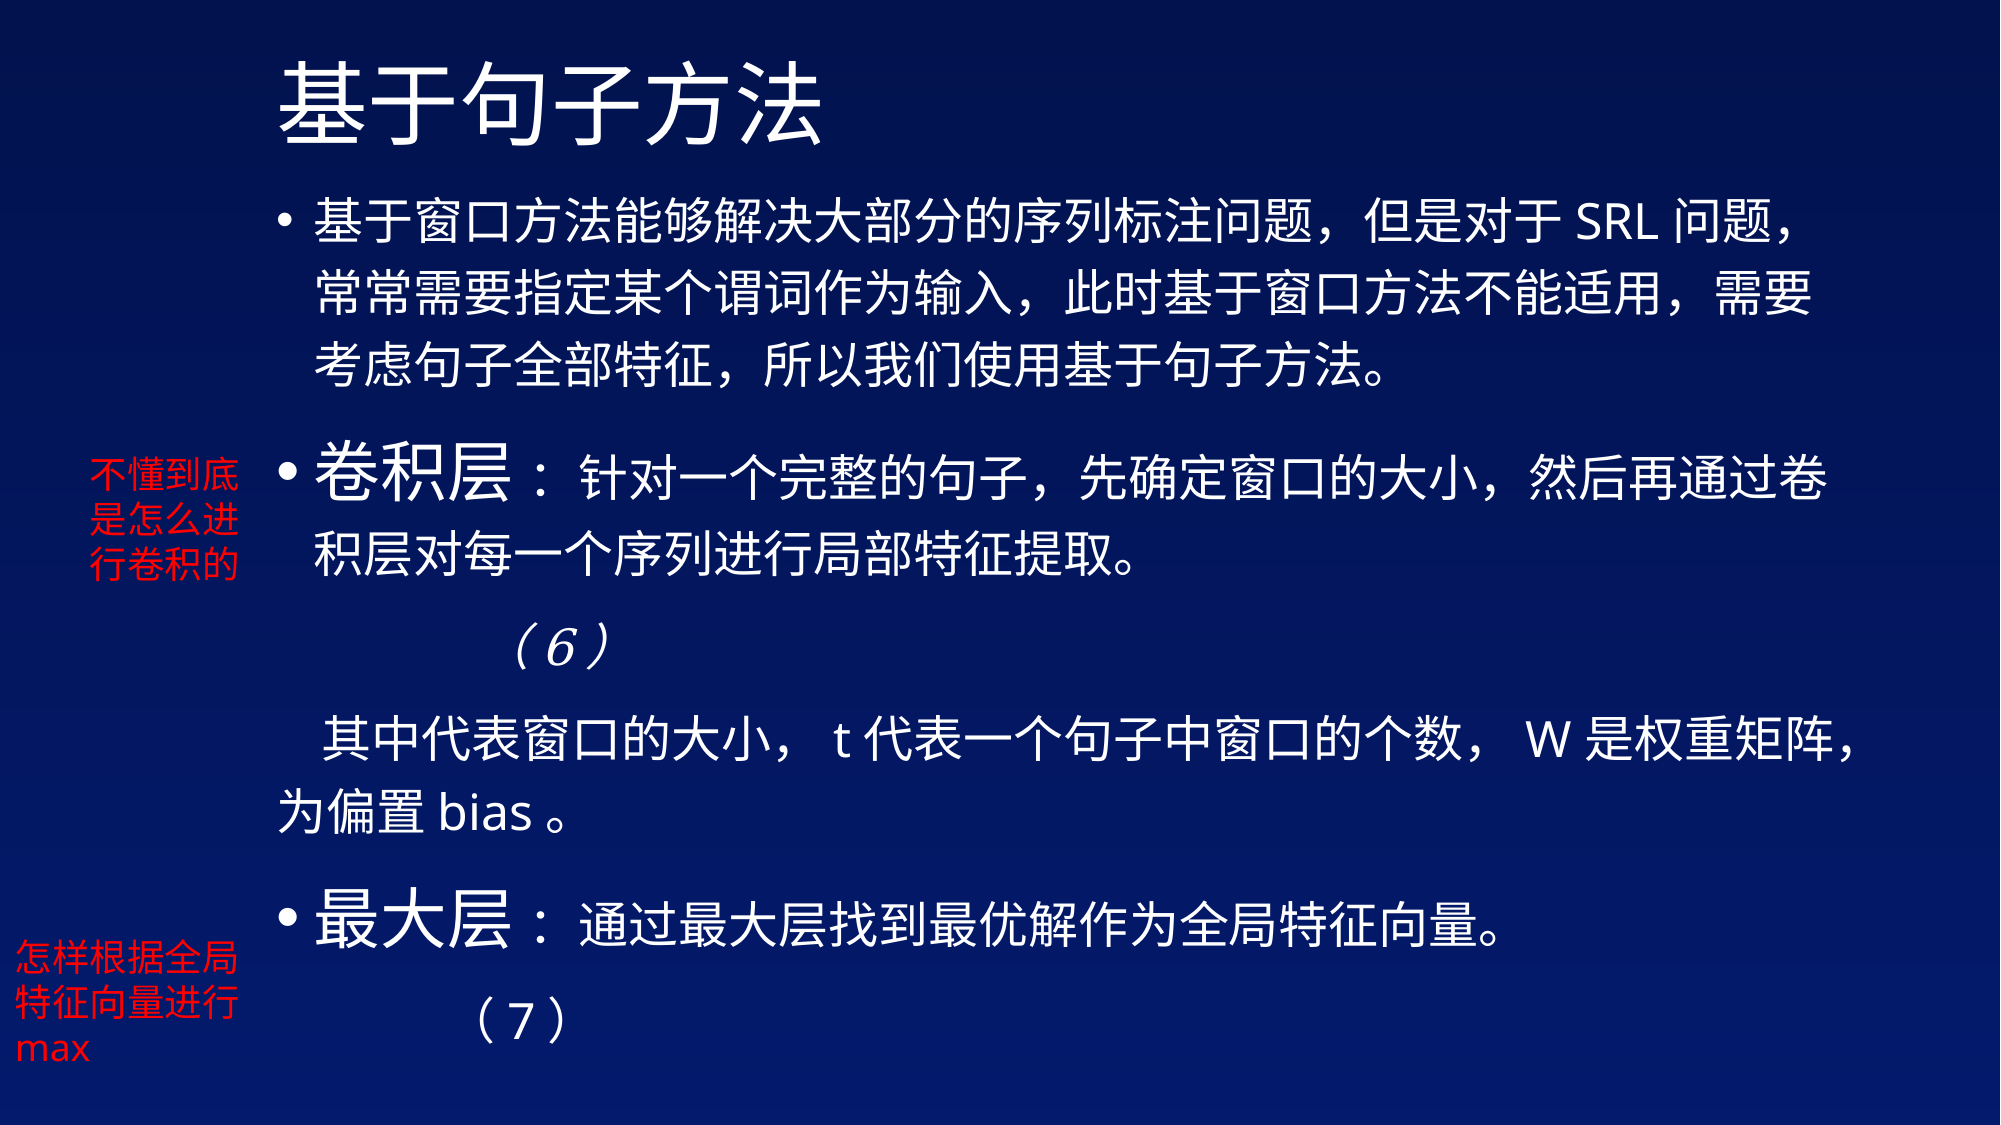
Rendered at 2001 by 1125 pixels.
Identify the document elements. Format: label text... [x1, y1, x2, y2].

title 基于句子方法 [260, 0, 1863, 218]
text_box 怎样根据全局特征向量进行max [0, 926, 261, 1077]
text_box 不懂到底是怎么进行卷积的 [75, 444, 261, 594]
